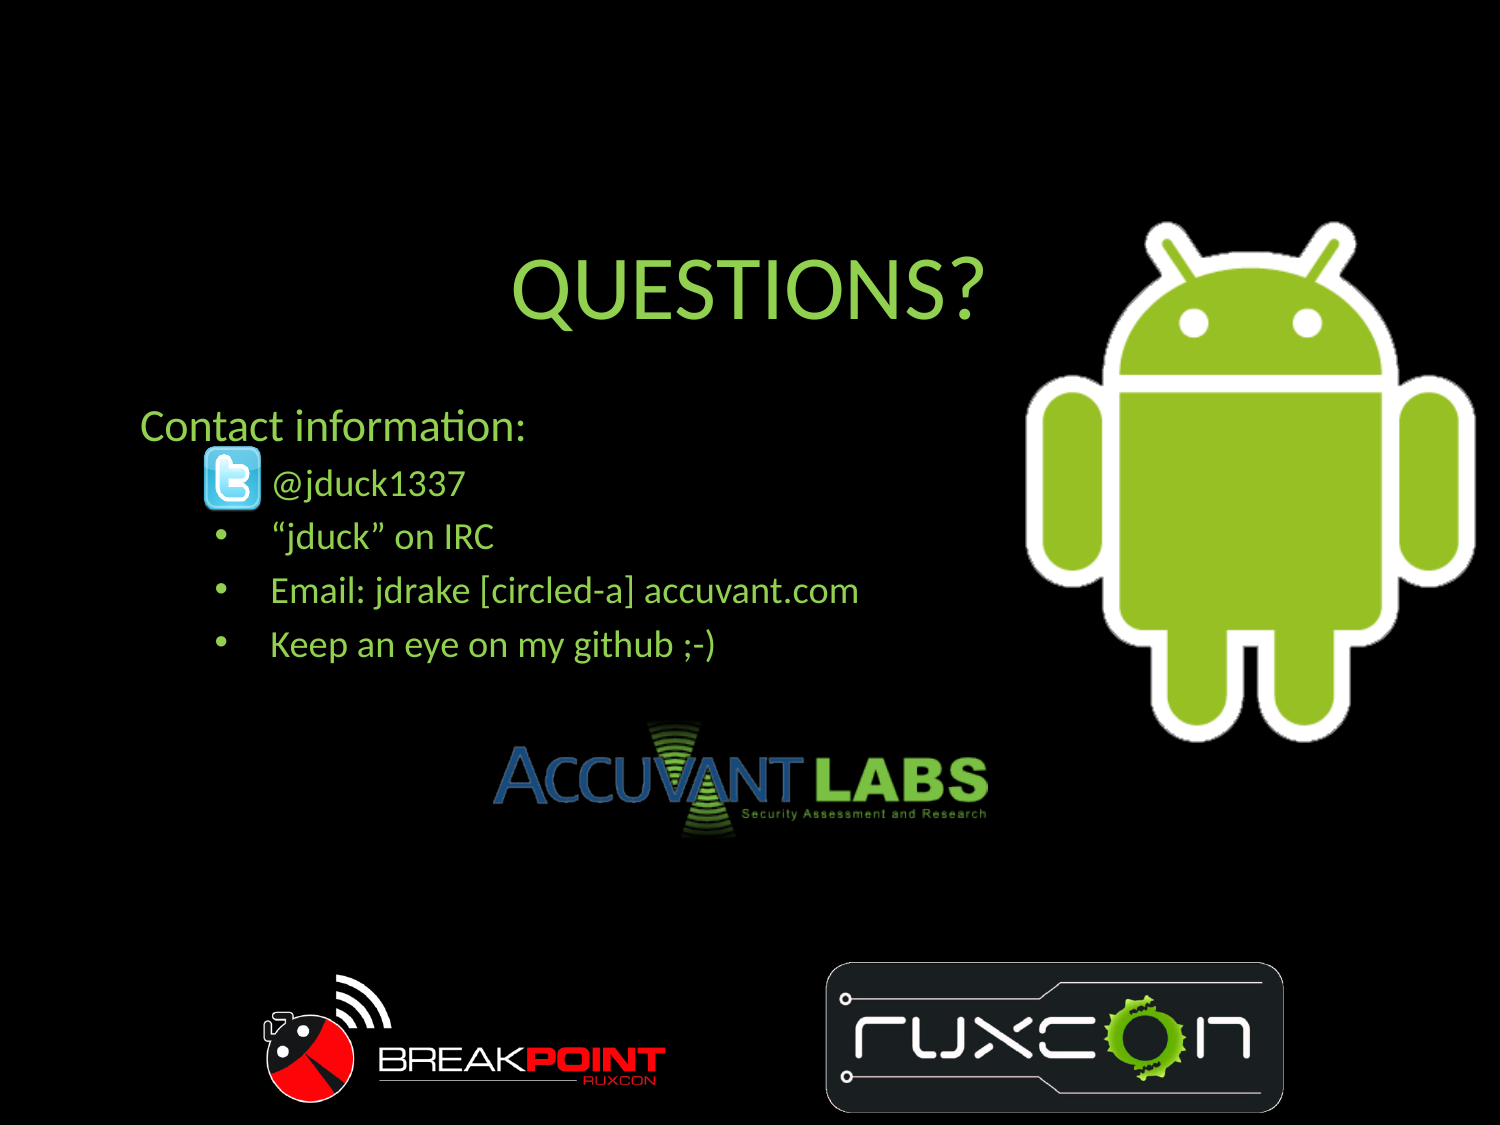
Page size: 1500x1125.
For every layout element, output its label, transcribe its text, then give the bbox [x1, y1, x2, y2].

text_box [124, 387, 1004, 676]
picture [1010, 203, 1495, 754]
picture [493, 710, 988, 850]
title QUESTIONS? [112, 162, 1388, 404]
picture [249, 962, 679, 1113]
picture [825, 962, 1284, 1113]
